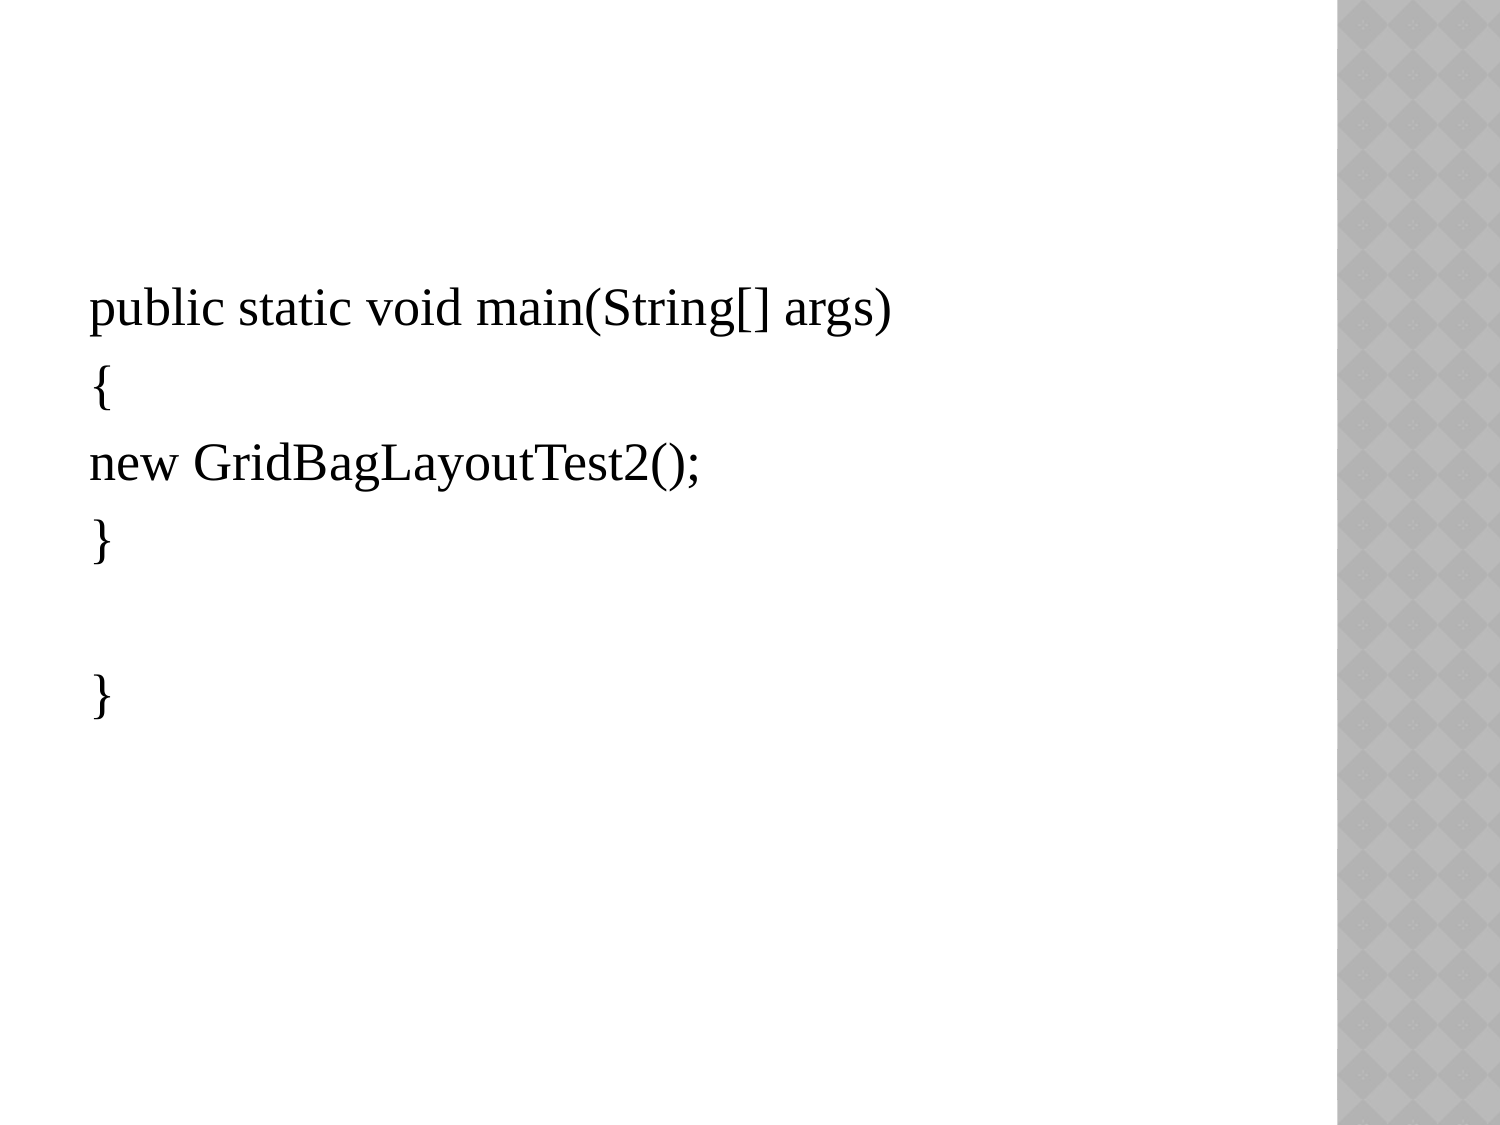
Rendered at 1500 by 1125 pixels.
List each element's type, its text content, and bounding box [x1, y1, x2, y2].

list public static void main(String[] args) { new GridBagLayoutTest2(); } } [75, 264, 1263, 1059]
